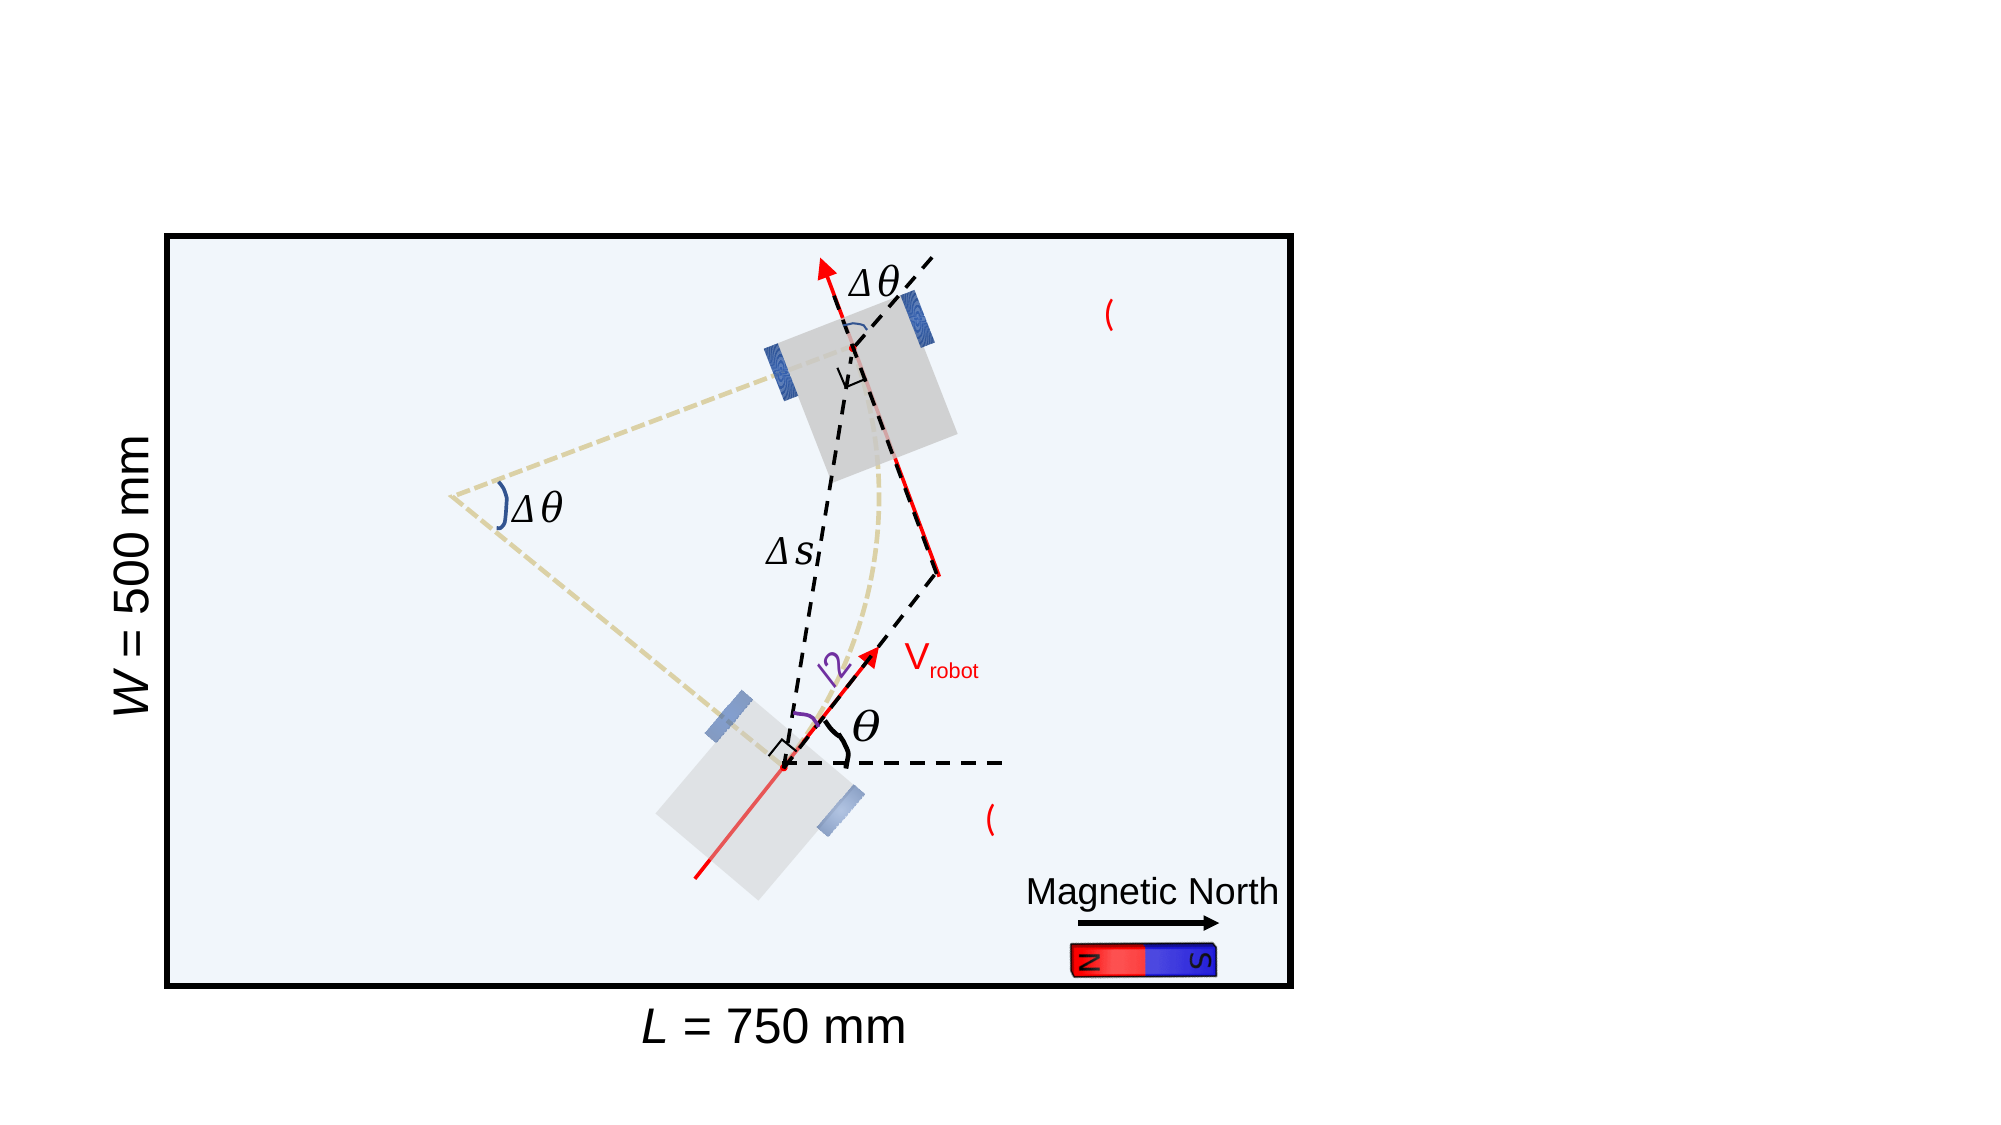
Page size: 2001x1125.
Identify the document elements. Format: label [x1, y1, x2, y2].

text_box [25, 69, 1326, 1063]
